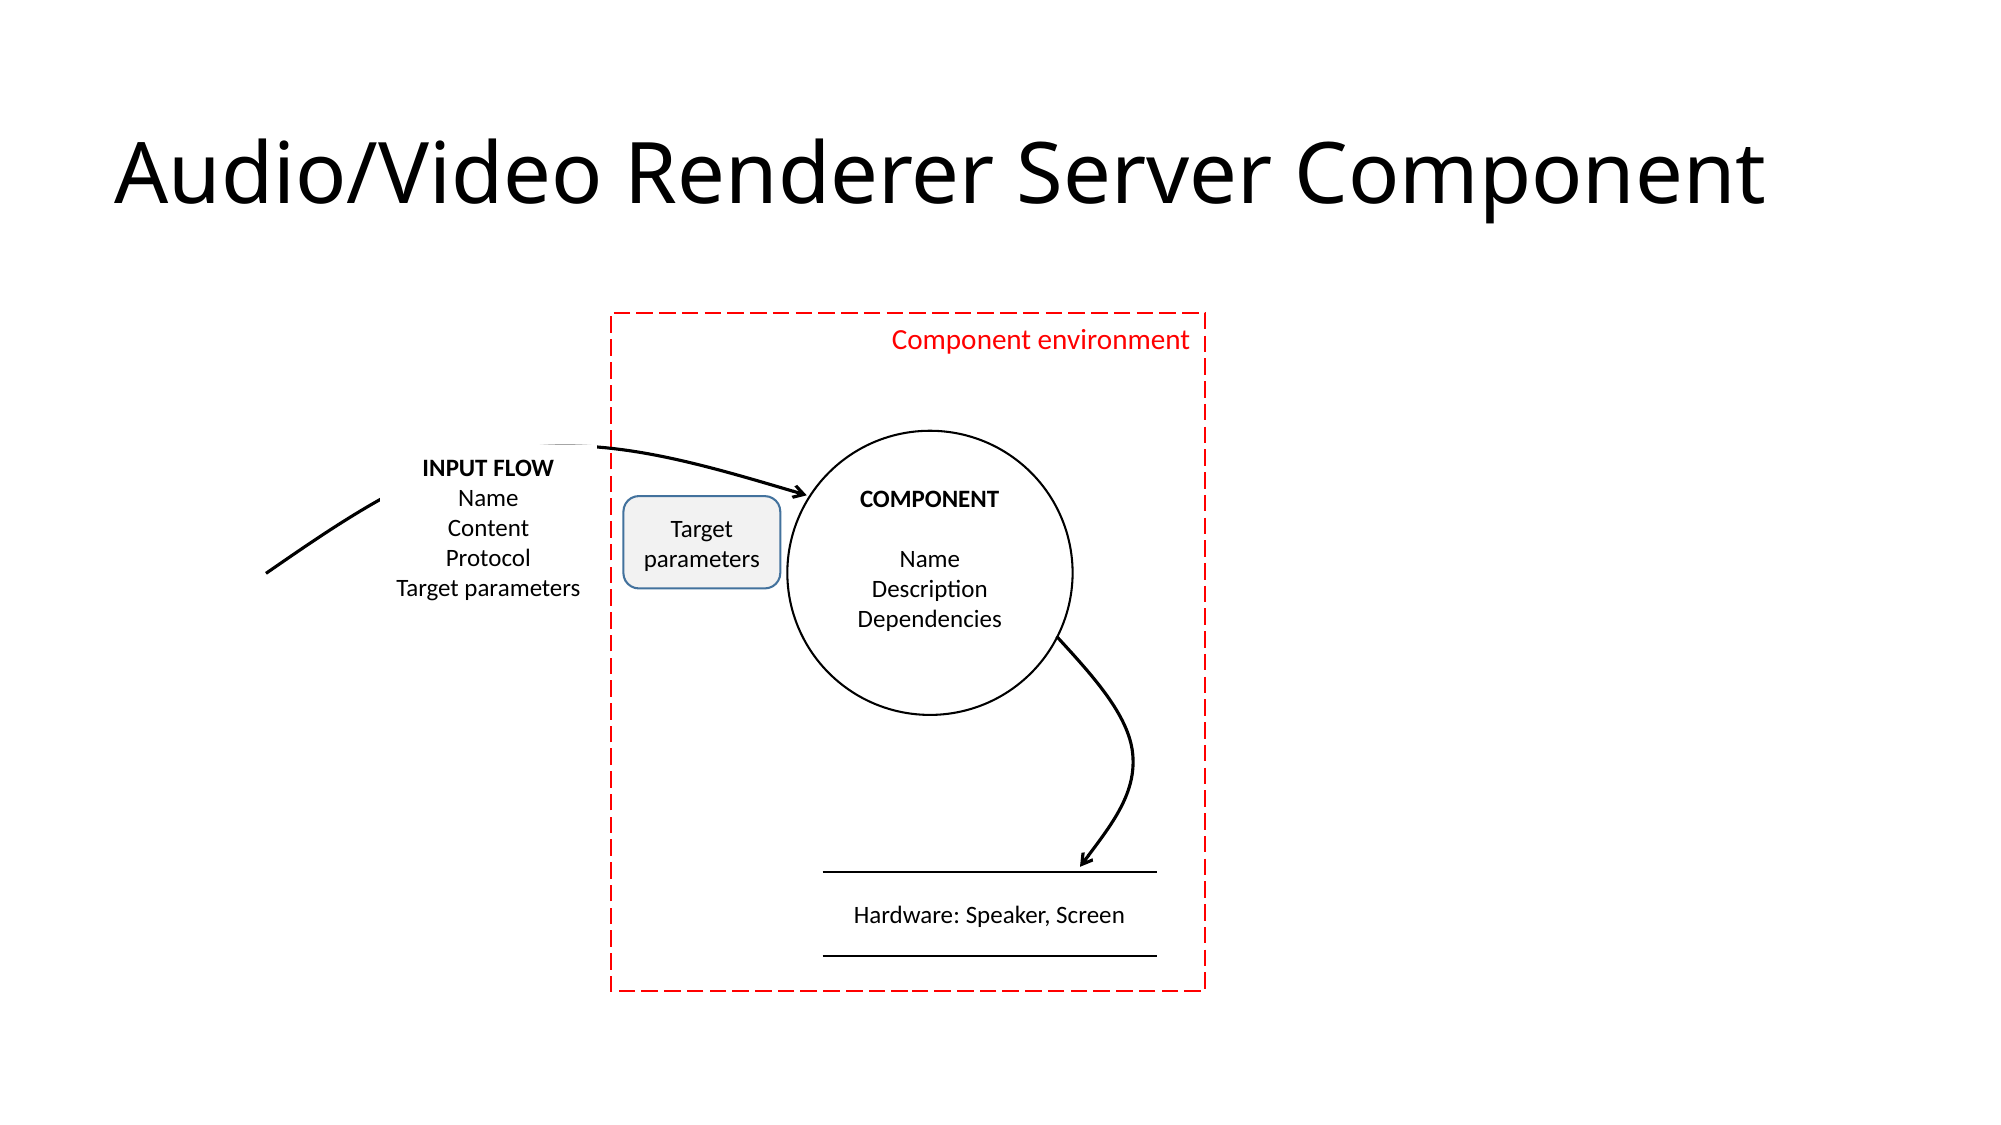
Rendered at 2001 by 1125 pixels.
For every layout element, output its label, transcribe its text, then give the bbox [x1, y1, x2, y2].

text_box [1055, 635, 1135, 860]
text_box COMPONENT Name Description Dependencies [786, 429, 1074, 716]
text_box INPUT FLOW Name Content Protocol Target parameters [379, 443, 598, 510]
text_box Target parameters [622, 495, 782, 590]
text_box Component environment [610, 312, 1206, 992]
text_box [265, 446, 807, 575]
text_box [822, 860, 1157, 967]
title Audio/Video Renderer Server Component [99, 56, 1896, 230]
